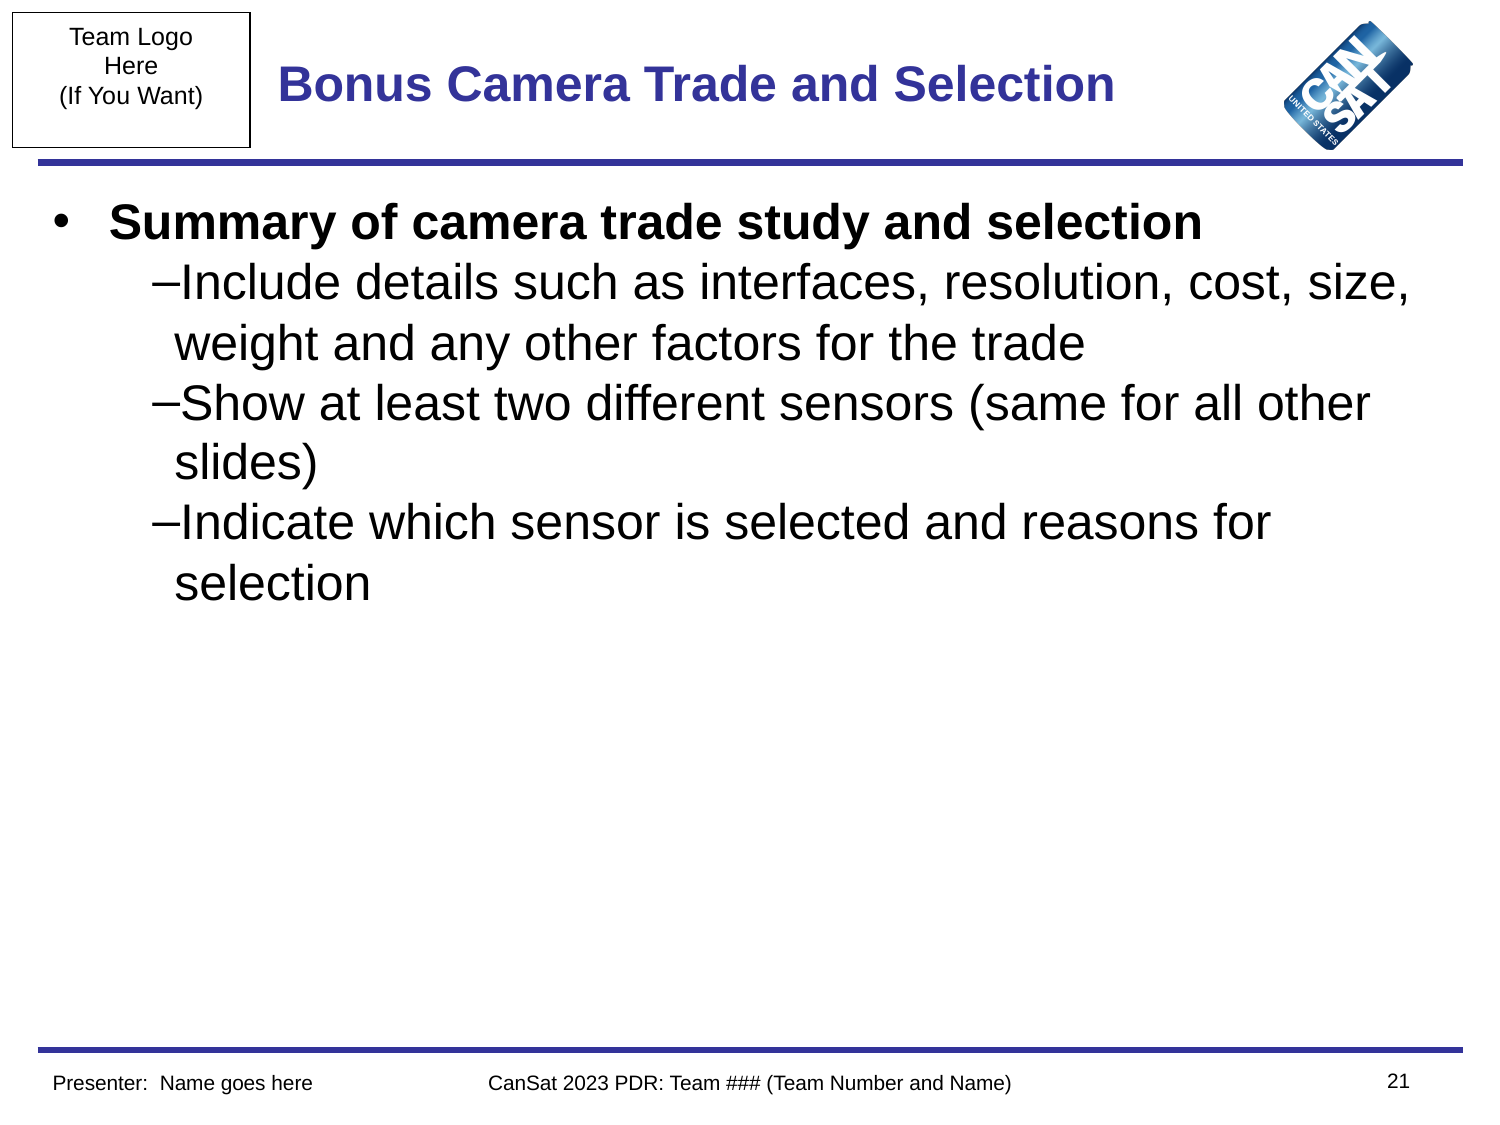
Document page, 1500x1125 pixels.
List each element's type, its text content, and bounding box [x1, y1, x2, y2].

picture [1284, 21, 1413, 150]
slide_number ‹#› [1312, 1059, 1425, 1100]
footer CanSat 2023 PDR: Team ### (Team Number and Name) [450, 1062, 1050, 1103]
text_box Presenter: Name goes here [37, 1062, 413, 1103]
title Bonus Camera Trade and Selection [262, 12, 1238, 150]
list Summary of camera trade study and selection Include details such as interfaces, resolution, cost, size, weight and any other factors for the trade Show at least two different sensors (same for all other slides) Indicate which sensor is selected and reasons for selection [37, 174, 1463, 1025]
